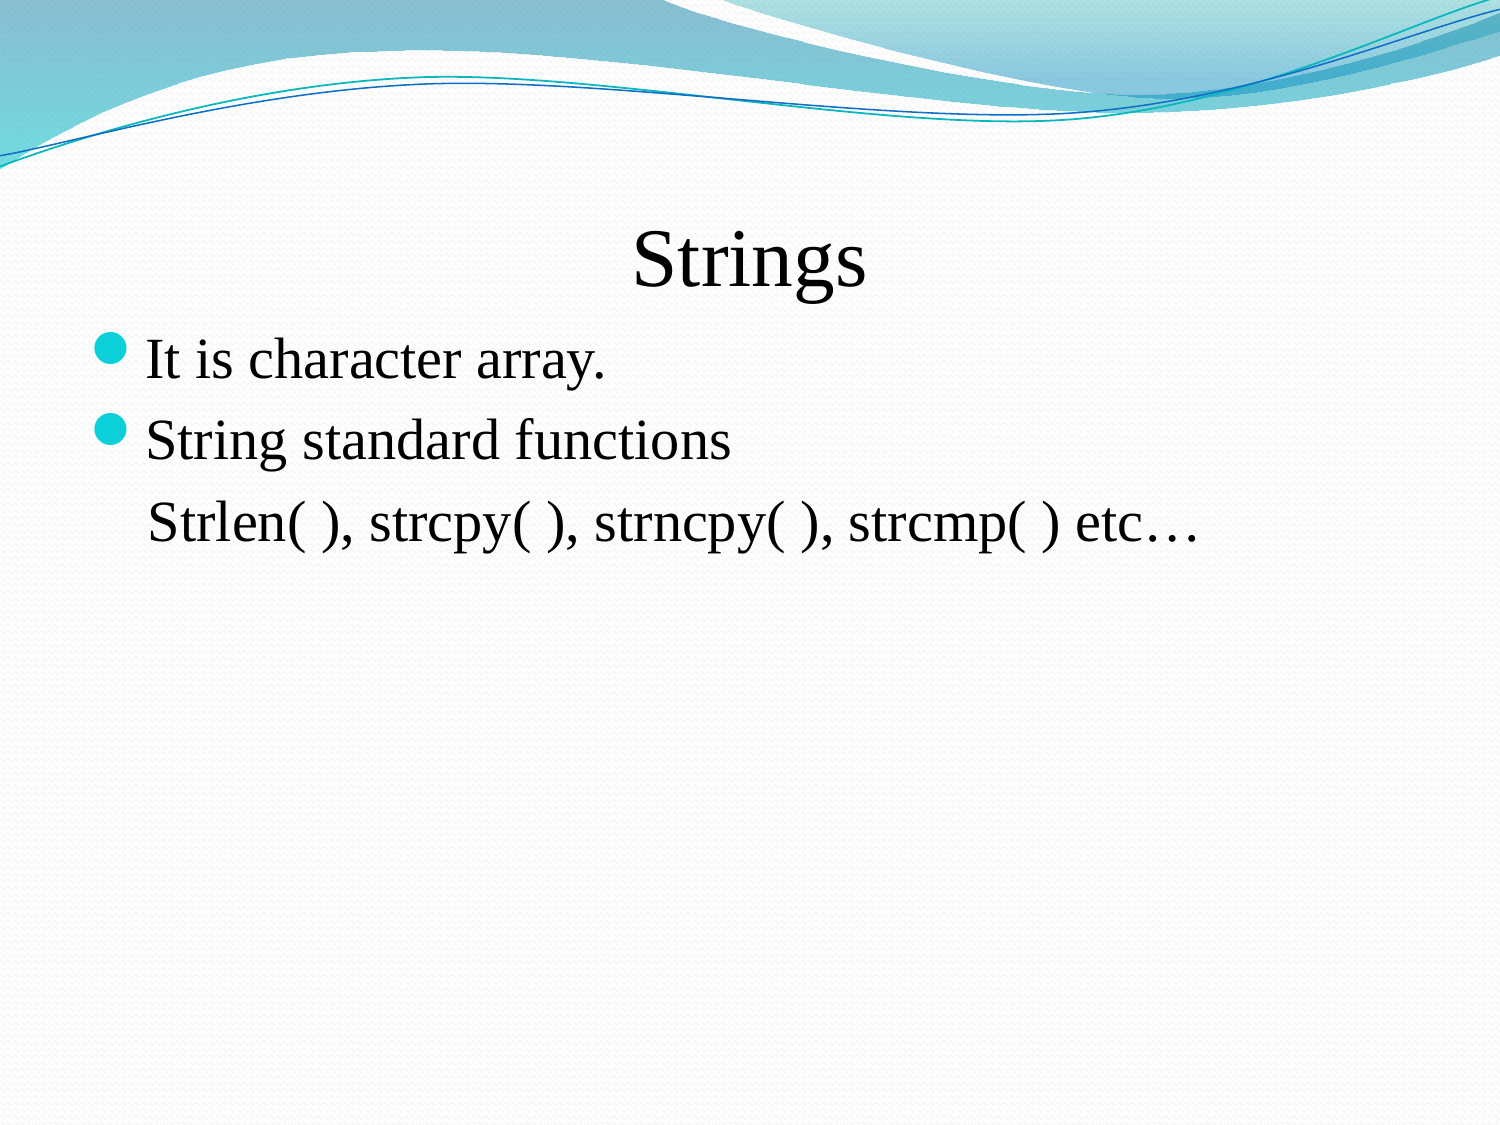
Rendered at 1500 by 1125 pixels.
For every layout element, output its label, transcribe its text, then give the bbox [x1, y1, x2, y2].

title Strings [75, 115, 1425, 303]
list It is character array. String standard functions Strlen( ), strcpy( ), strncpy( ), strcmp( ) etc… [75, 312, 1425, 1033]
